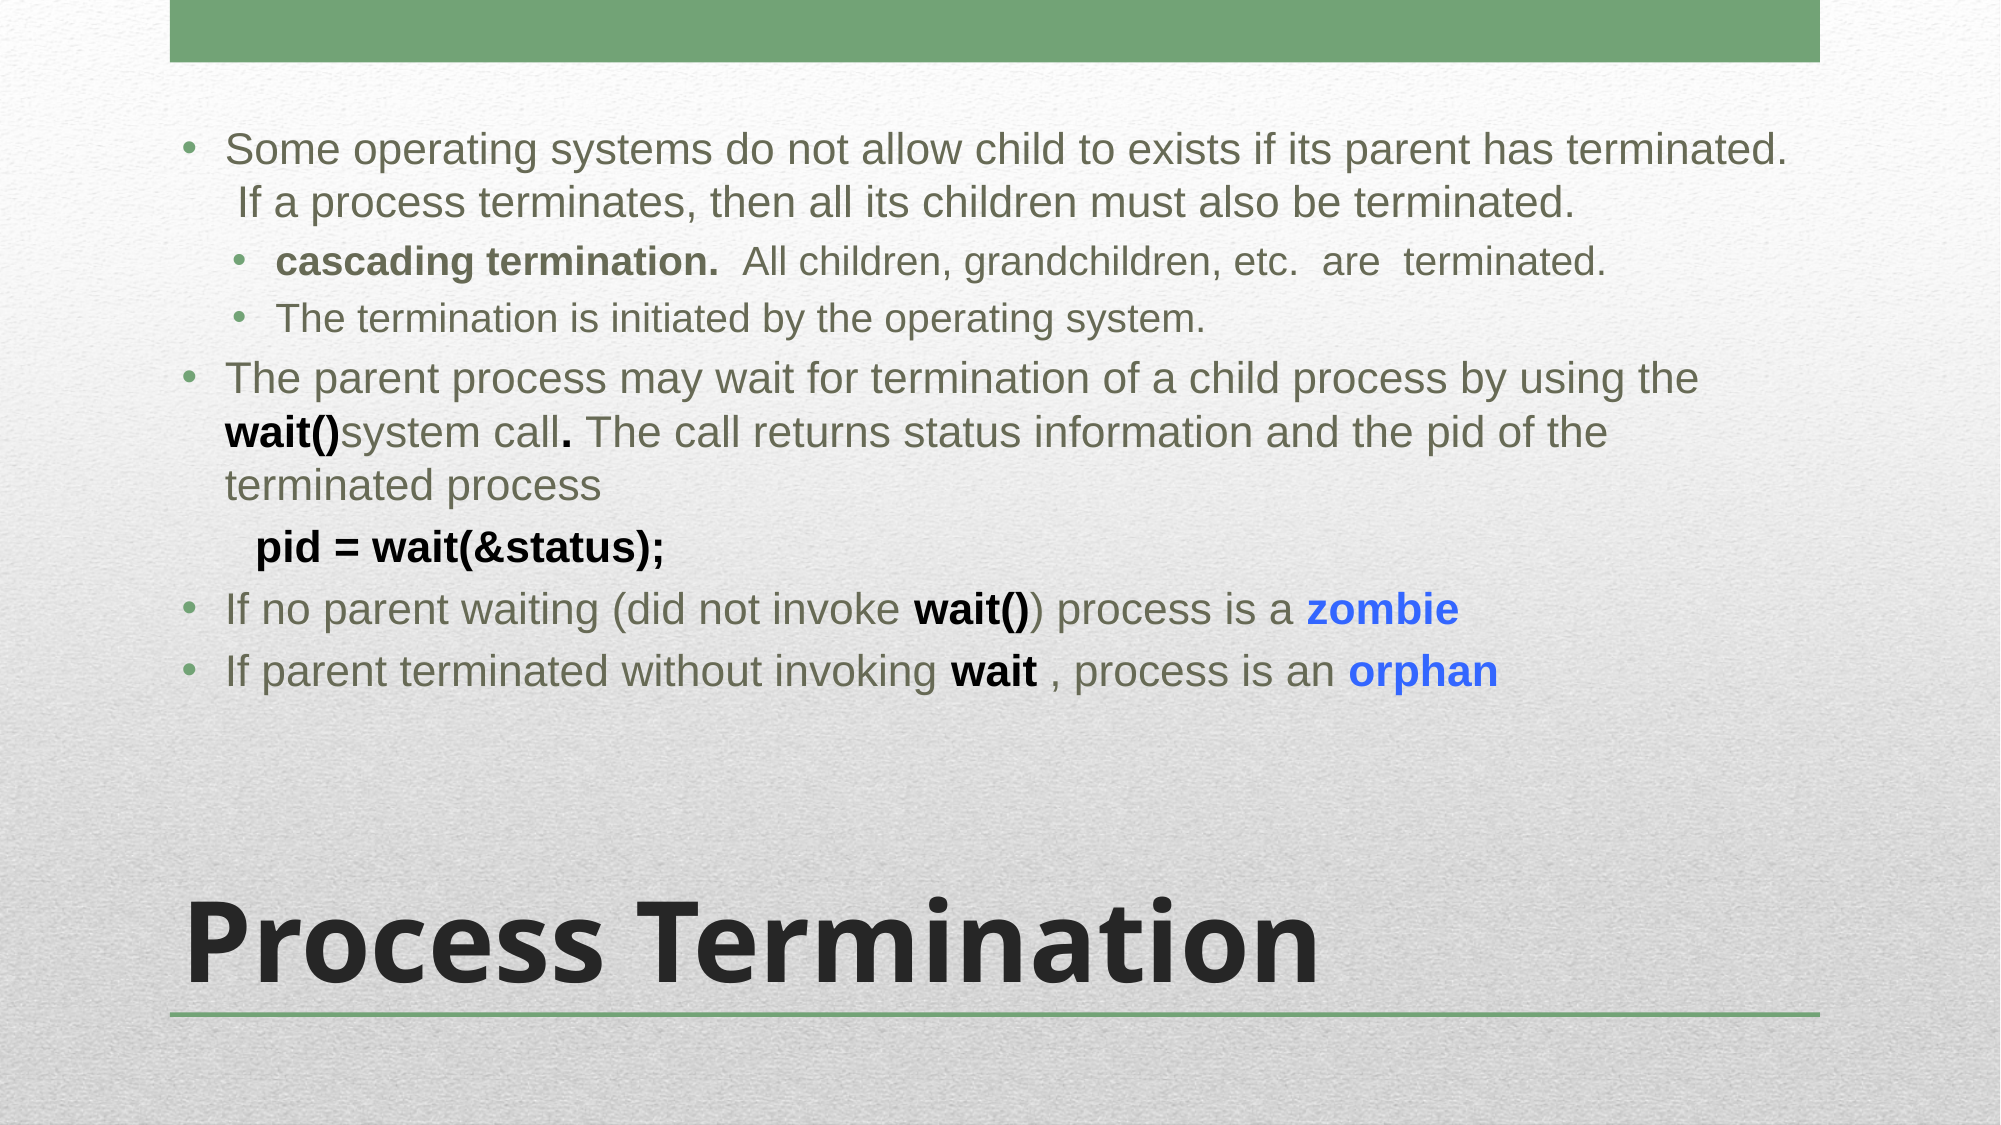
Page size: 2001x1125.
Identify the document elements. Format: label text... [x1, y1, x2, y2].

list Some operating systems do not allow child to exists if its parent has terminated. If a process terminates, then all its children must also be terminated. cascading termination. All children, grandchildren, etc. are terminated. The termination is initiated by the operating system. The parent process may wait for termination of a child process by using the wait()system call. The call returns status information and the pid of the terminated process pid = wait(&status); If no parent waiting (did not invoke wait()) process is a zombie If parent terminated without invoking wait , process is an orphan [166, 112, 1817, 750]
title Process Termination [166, 750, 1650, 1013]
